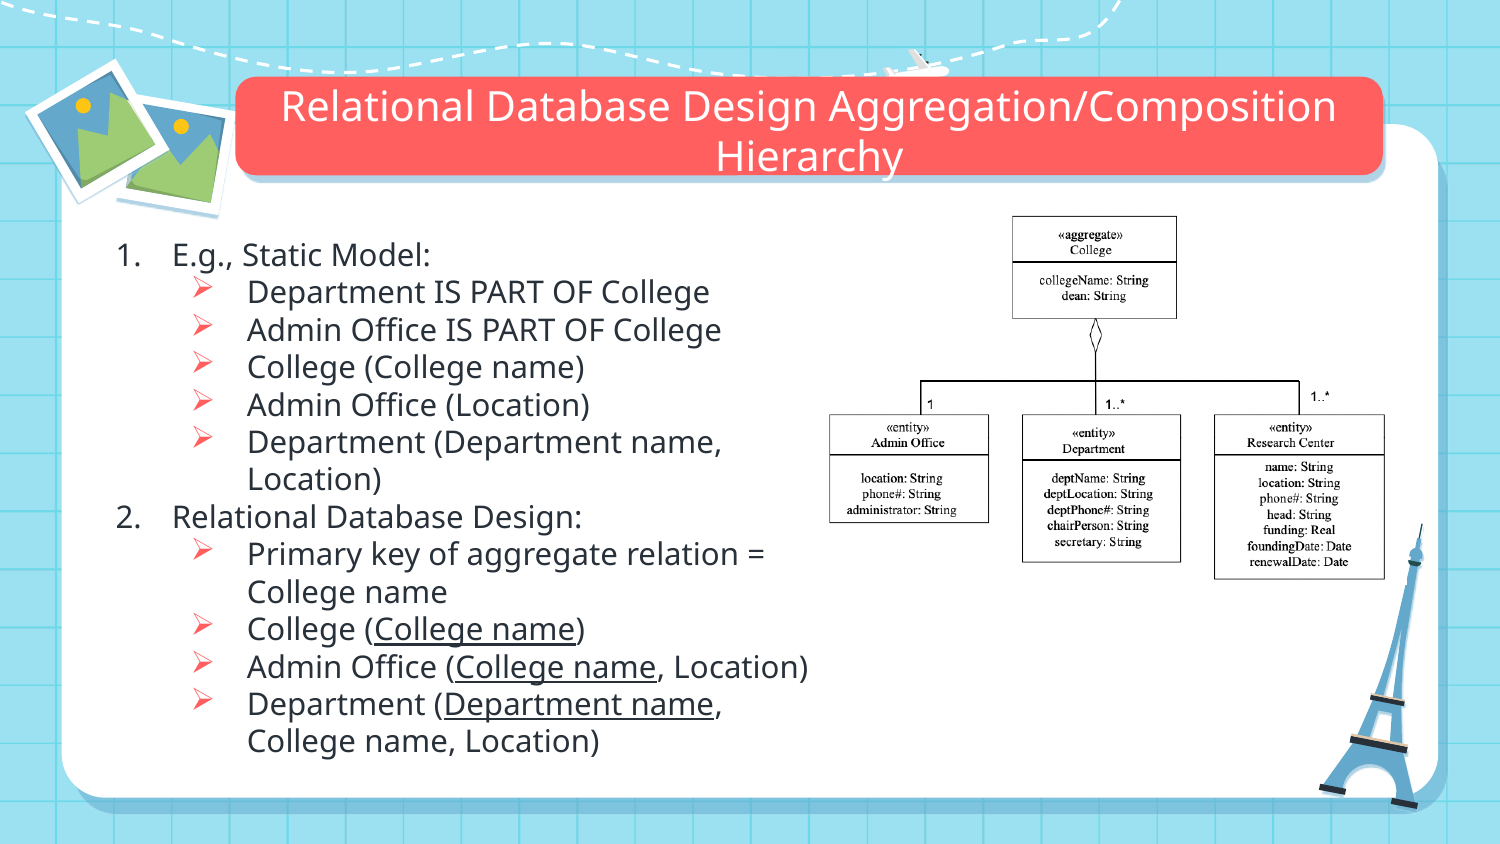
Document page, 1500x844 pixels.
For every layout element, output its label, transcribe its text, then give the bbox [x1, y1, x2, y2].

text_box E.g., Static Model: Department IS PART OF College Admin Office IS PART OF College College (College name) Admin Office (Location) Department (Department name, Location) Relational Database Design: Primary key of aggregate relation = College name College (College name) Admin Office (College name, Location) Department (Department name, College name, Location) [100, 227, 832, 767]
text_box [242, 76, 1376, 82]
title Relational Database Design Aggregation/Composition Hierarchy [176, 82, 1443, 177]
picture [808, 209, 1407, 585]
